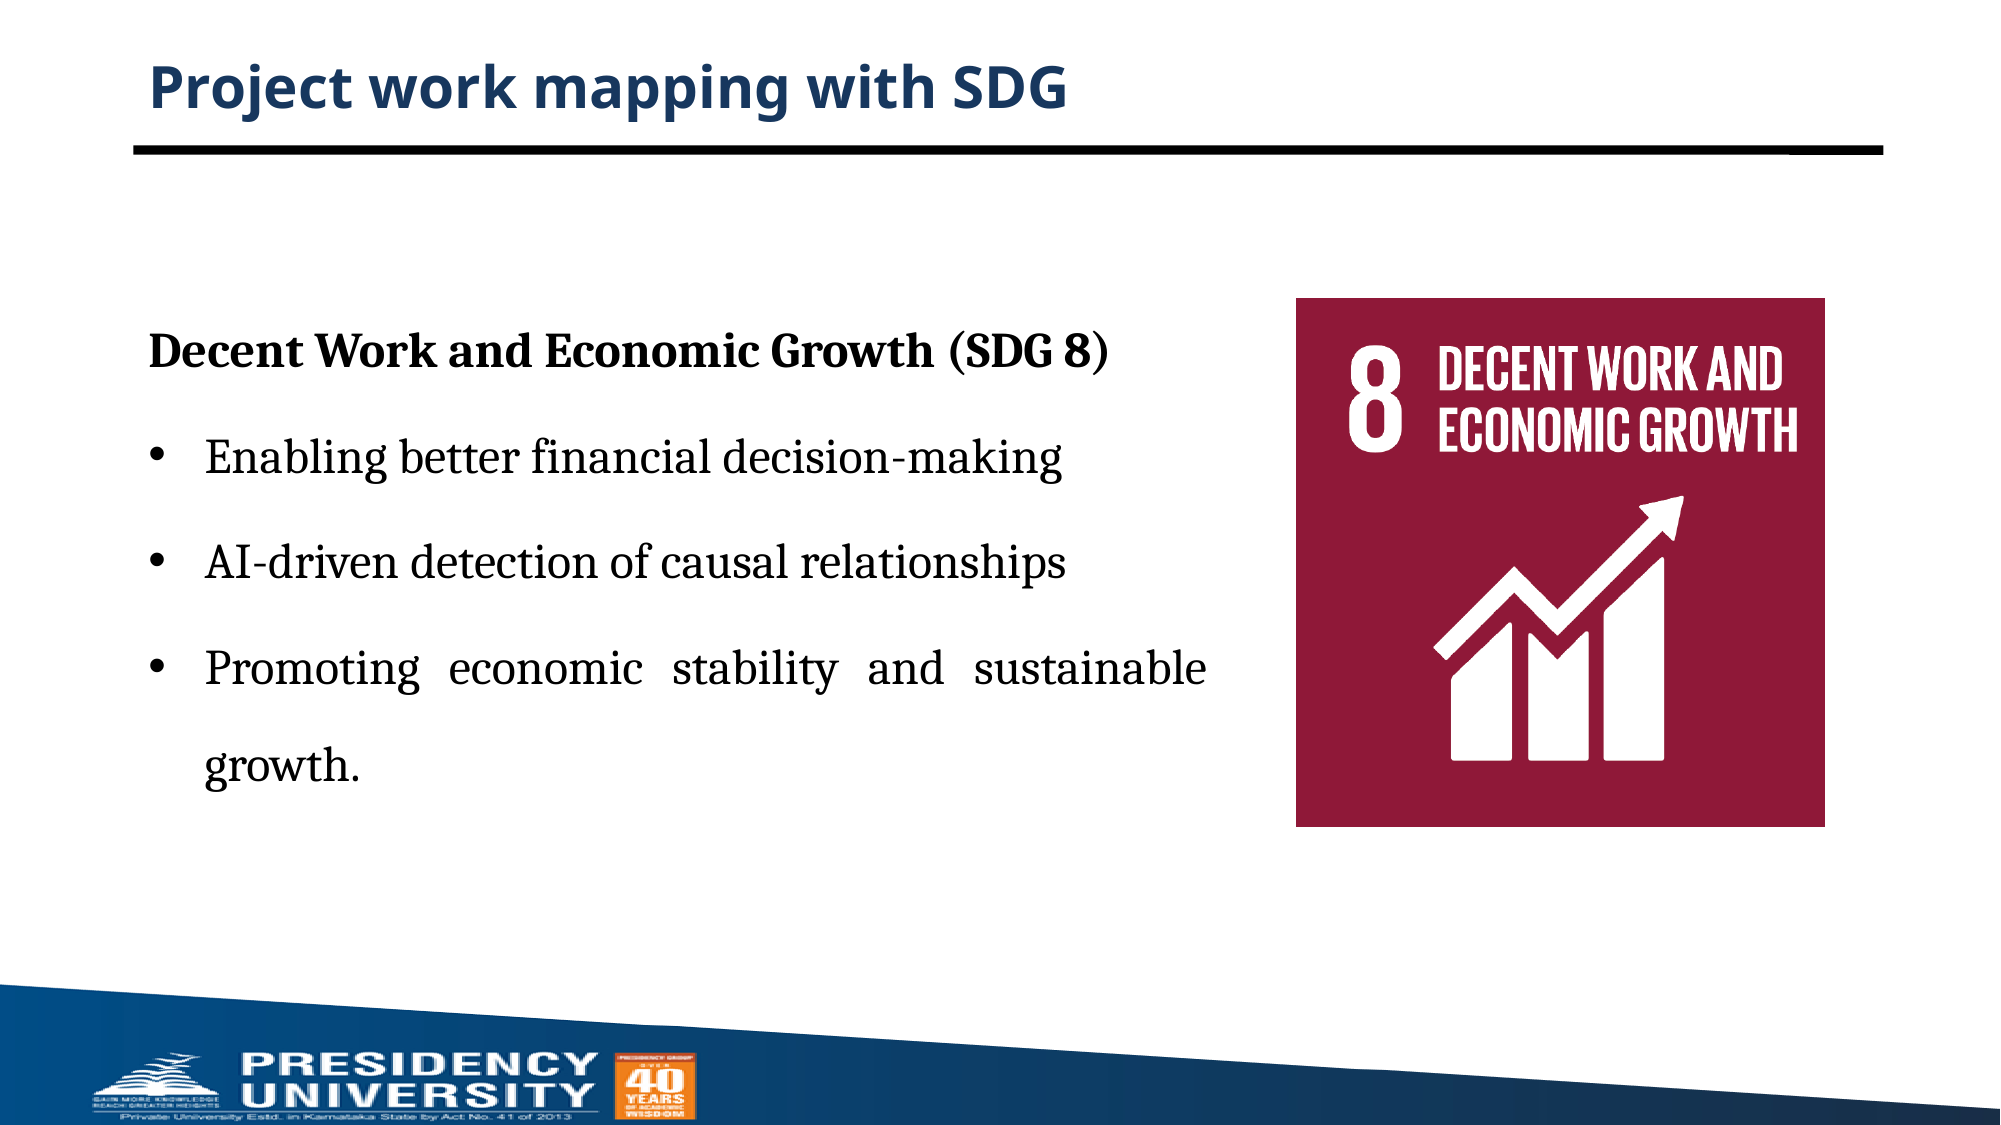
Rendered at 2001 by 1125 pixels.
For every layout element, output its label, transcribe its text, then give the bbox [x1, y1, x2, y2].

list Decent Work and Economic Growth (SDG 8) Enabling better financial decision-making AI-driven detection of causal relationships Promoting economic stability and sustainable growth. [133, 273, 1223, 852]
picture [1296, 298, 1825, 827]
picture [0, 982, 2000, 1125]
title Project work mapping with SDG [133, 45, 1884, 125]
